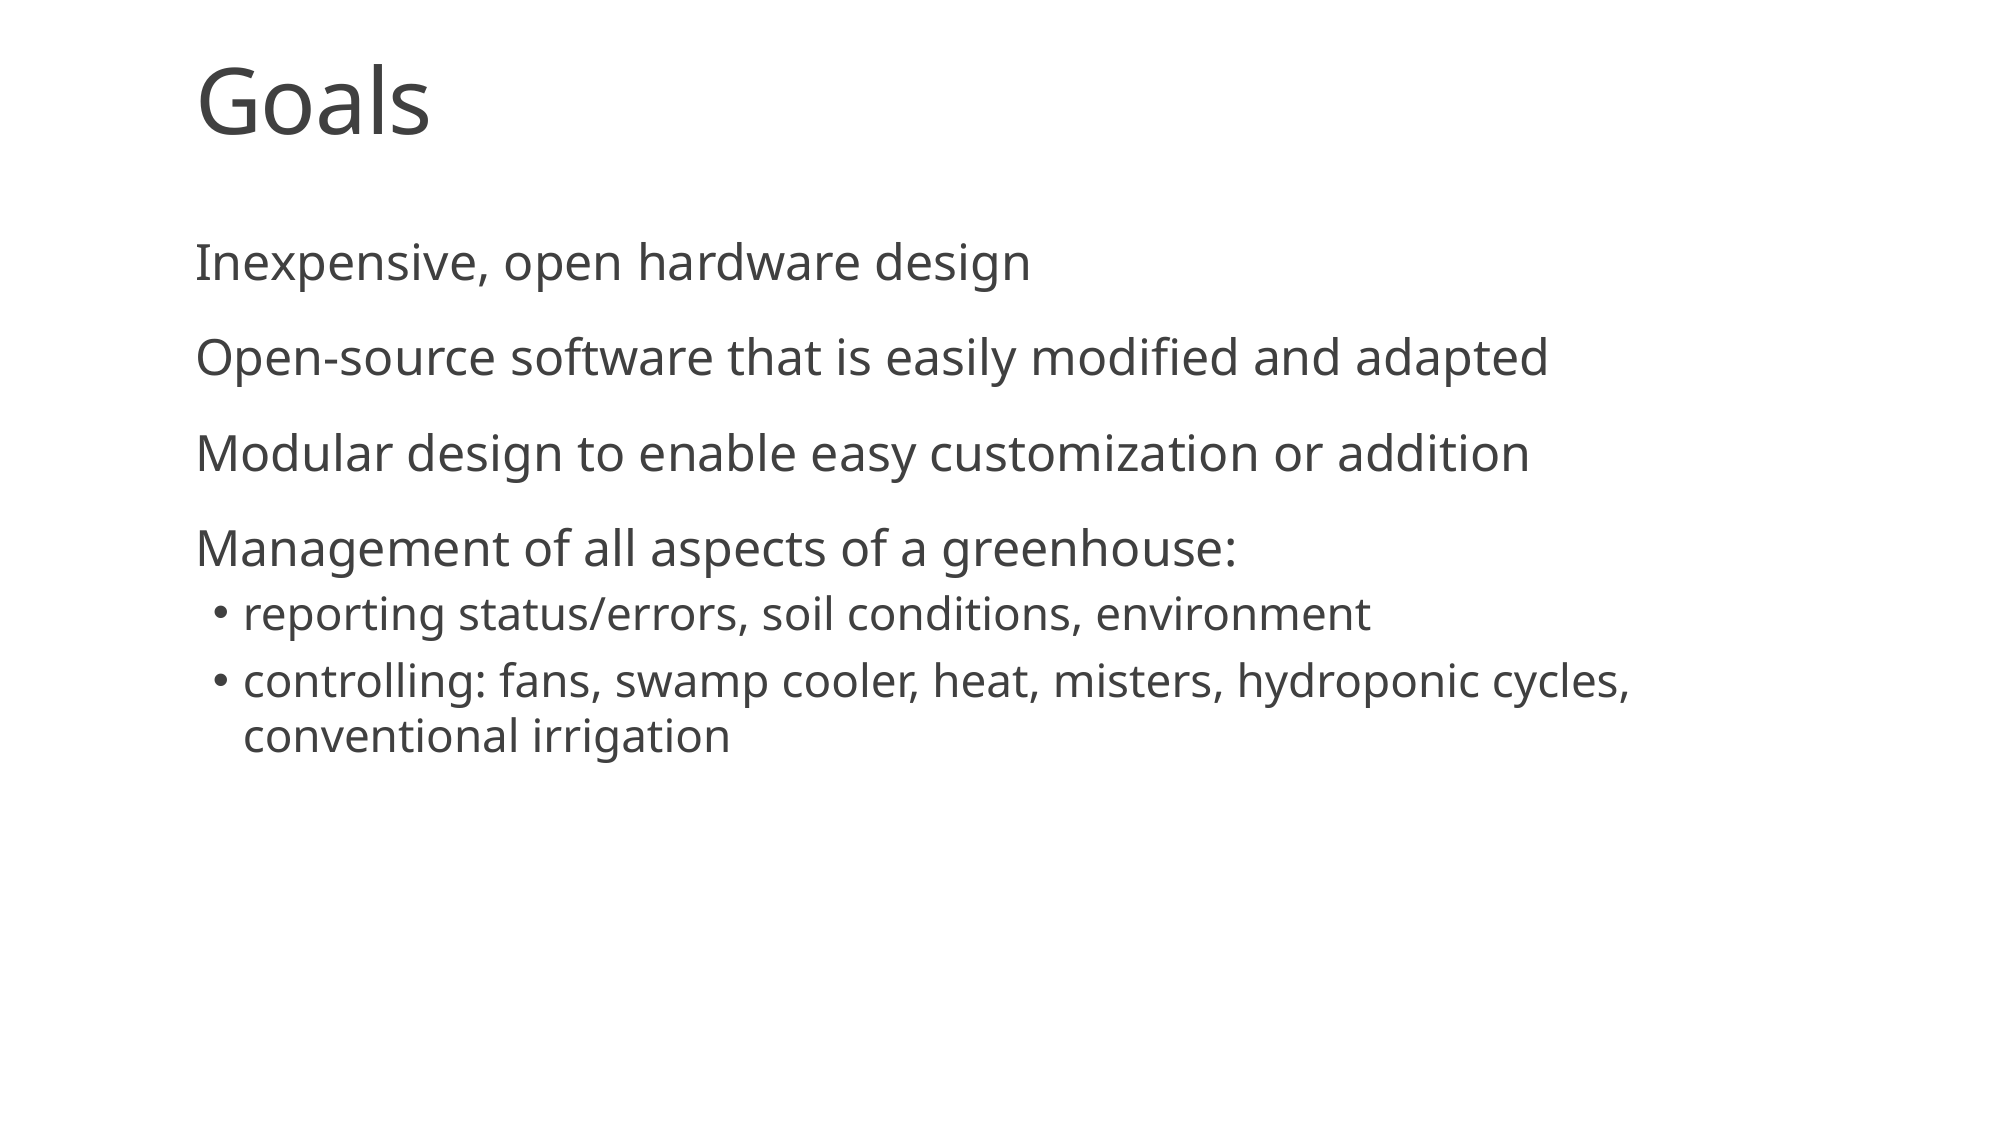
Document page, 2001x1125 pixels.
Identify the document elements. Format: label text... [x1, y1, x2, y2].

list Inexpensive, open hardware design Open-source software that is easily modified and adapted Modular design to enable easy customization or addition Management of all aspects of a greenhouse: reporting status/errors, soil conditions, environment controlling: fans, swamp cooler, heat, misters, hydroponic cycles, conventional irrigation [180, 217, 1870, 1027]
title Goals [180, 47, 1830, 163]
